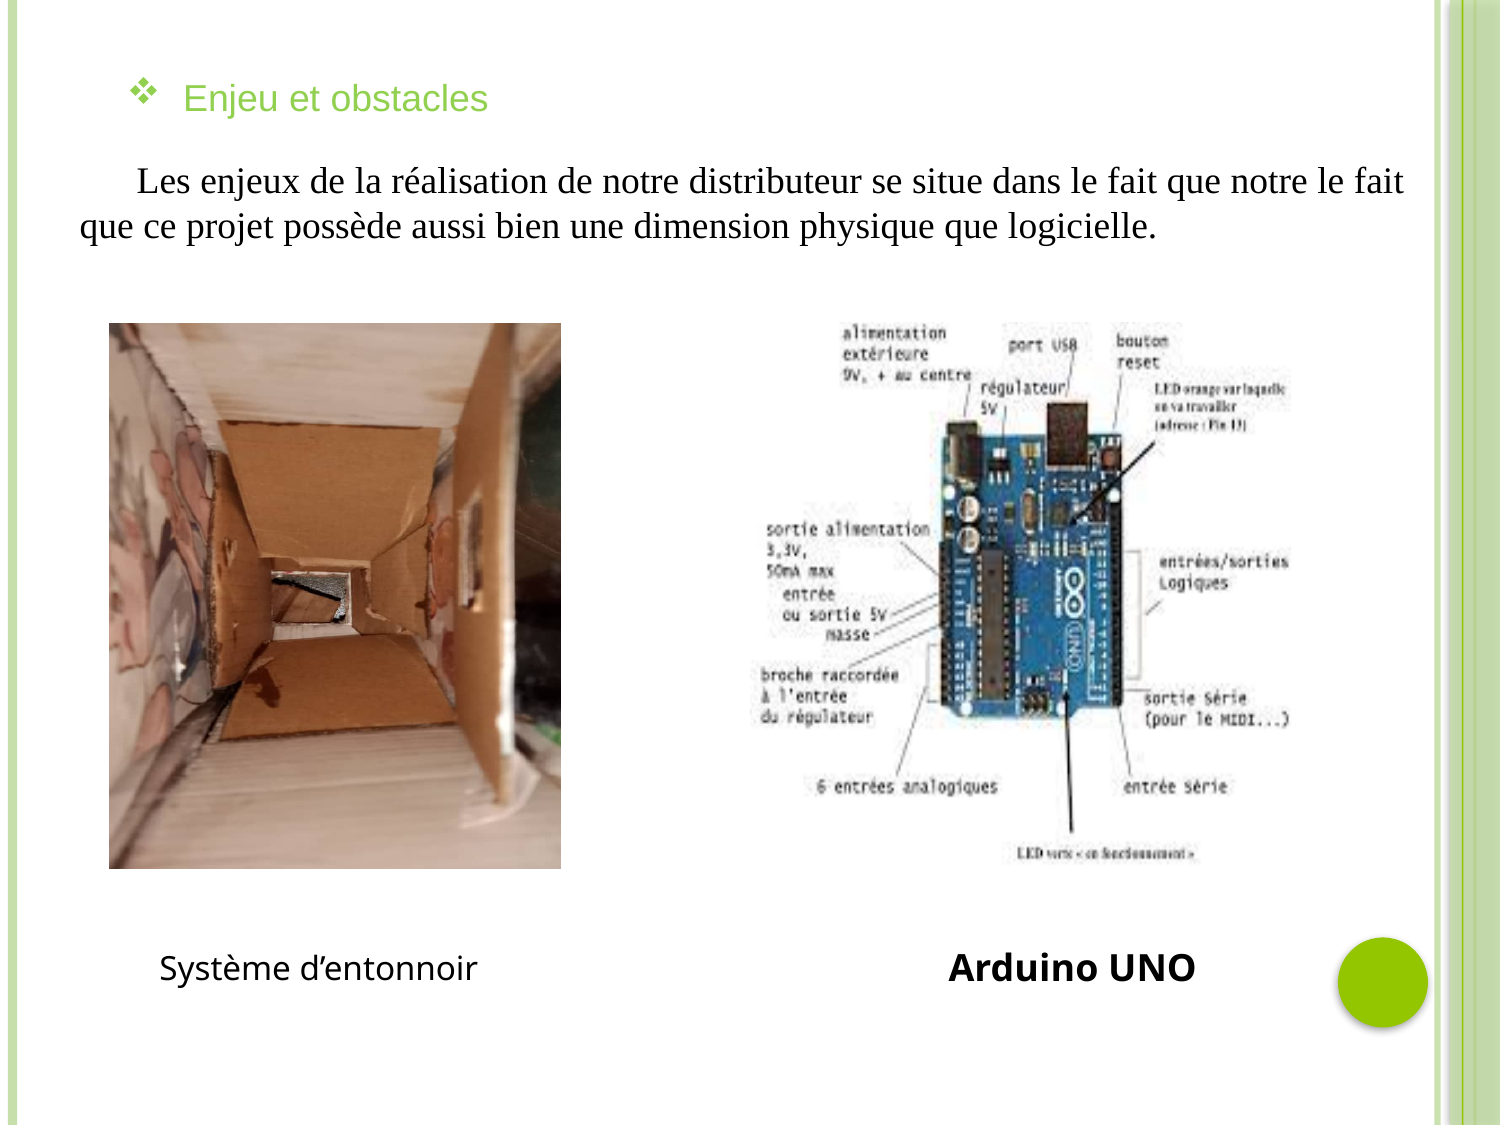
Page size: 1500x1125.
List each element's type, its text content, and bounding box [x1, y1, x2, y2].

picture [749, 322, 1342, 869]
text_box Les enjeux de la réalisation de notre distributeur se situe dans le fait que notre le fait que ce projet possède aussi bien une dimension physique que logicielle. [64, 148, 1436, 299]
text_box Système d’entonnoir [123, 939, 514, 1013]
text_box Arduino UNO [702, 937, 1453, 997]
text_box Enjeu et obstacles [112, 66, 863, 127]
picture [108, 322, 562, 870]
